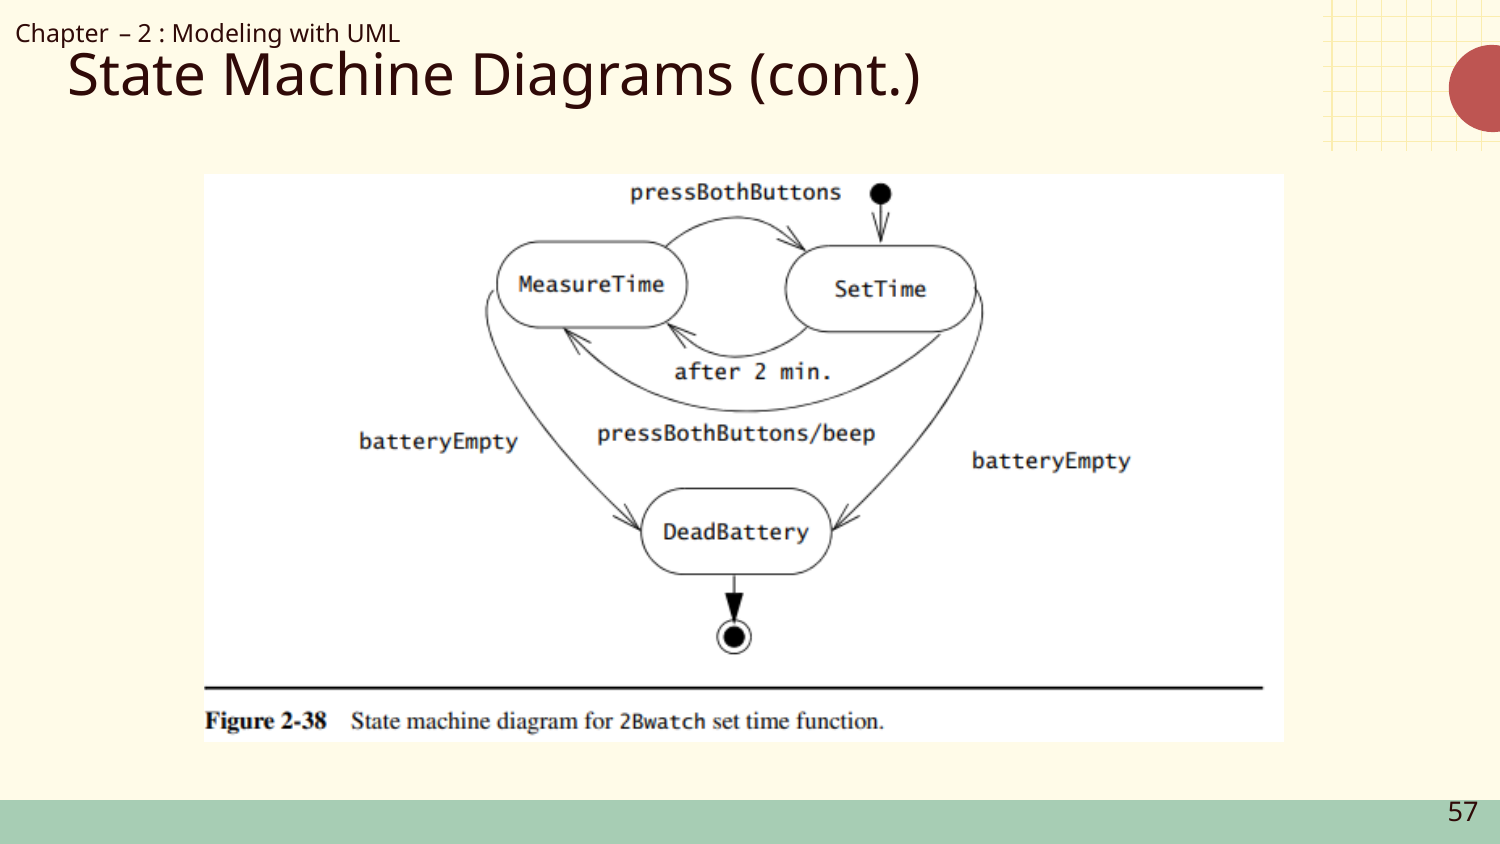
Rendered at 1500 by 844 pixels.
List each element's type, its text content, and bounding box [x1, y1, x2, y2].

slide_number ‹#› [1403, 779, 1494, 844]
picture [204, 174, 1285, 742]
text_box Chapter – 2 : Modeling with UML [0, 0, 1001, 43]
title State Machine Diagrams (cont.) [52, 21, 1317, 120]
